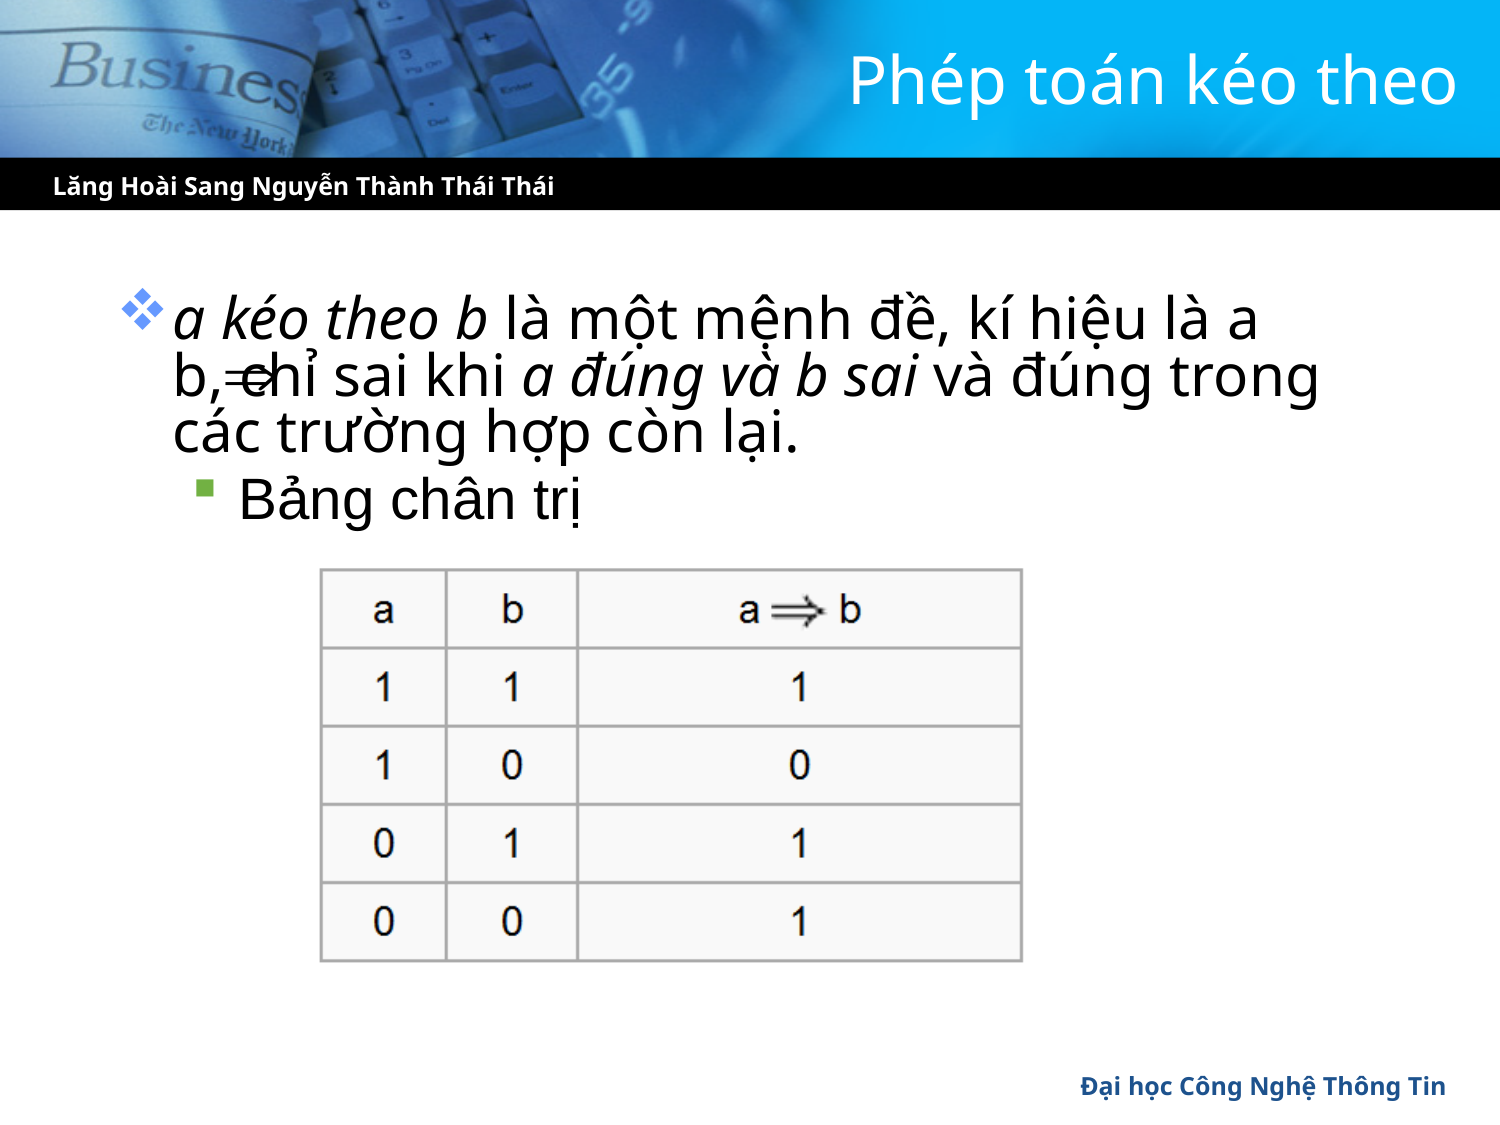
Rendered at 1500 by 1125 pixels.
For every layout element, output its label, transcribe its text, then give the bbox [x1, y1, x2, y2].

title Phép toán kéo theo [37, 24, 1476, 131]
picture [0, 0, 830, 157]
picture [312, 562, 1038, 988]
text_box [212, 349, 304, 413]
list a kéo theo b là một mệnh đề, kí hiệu là a b, chỉ sai khi a đúng và b sai và đúng trong các trường hợp còn lại. Bảng chân trị [101, 287, 1386, 1038]
text_box Đại học Công Nghệ Thông Tin [987, 1062, 1463, 1115]
slide_number Lăng Hoài Sang Nguyễn Thành Thái Thái [37, 162, 588, 216]
